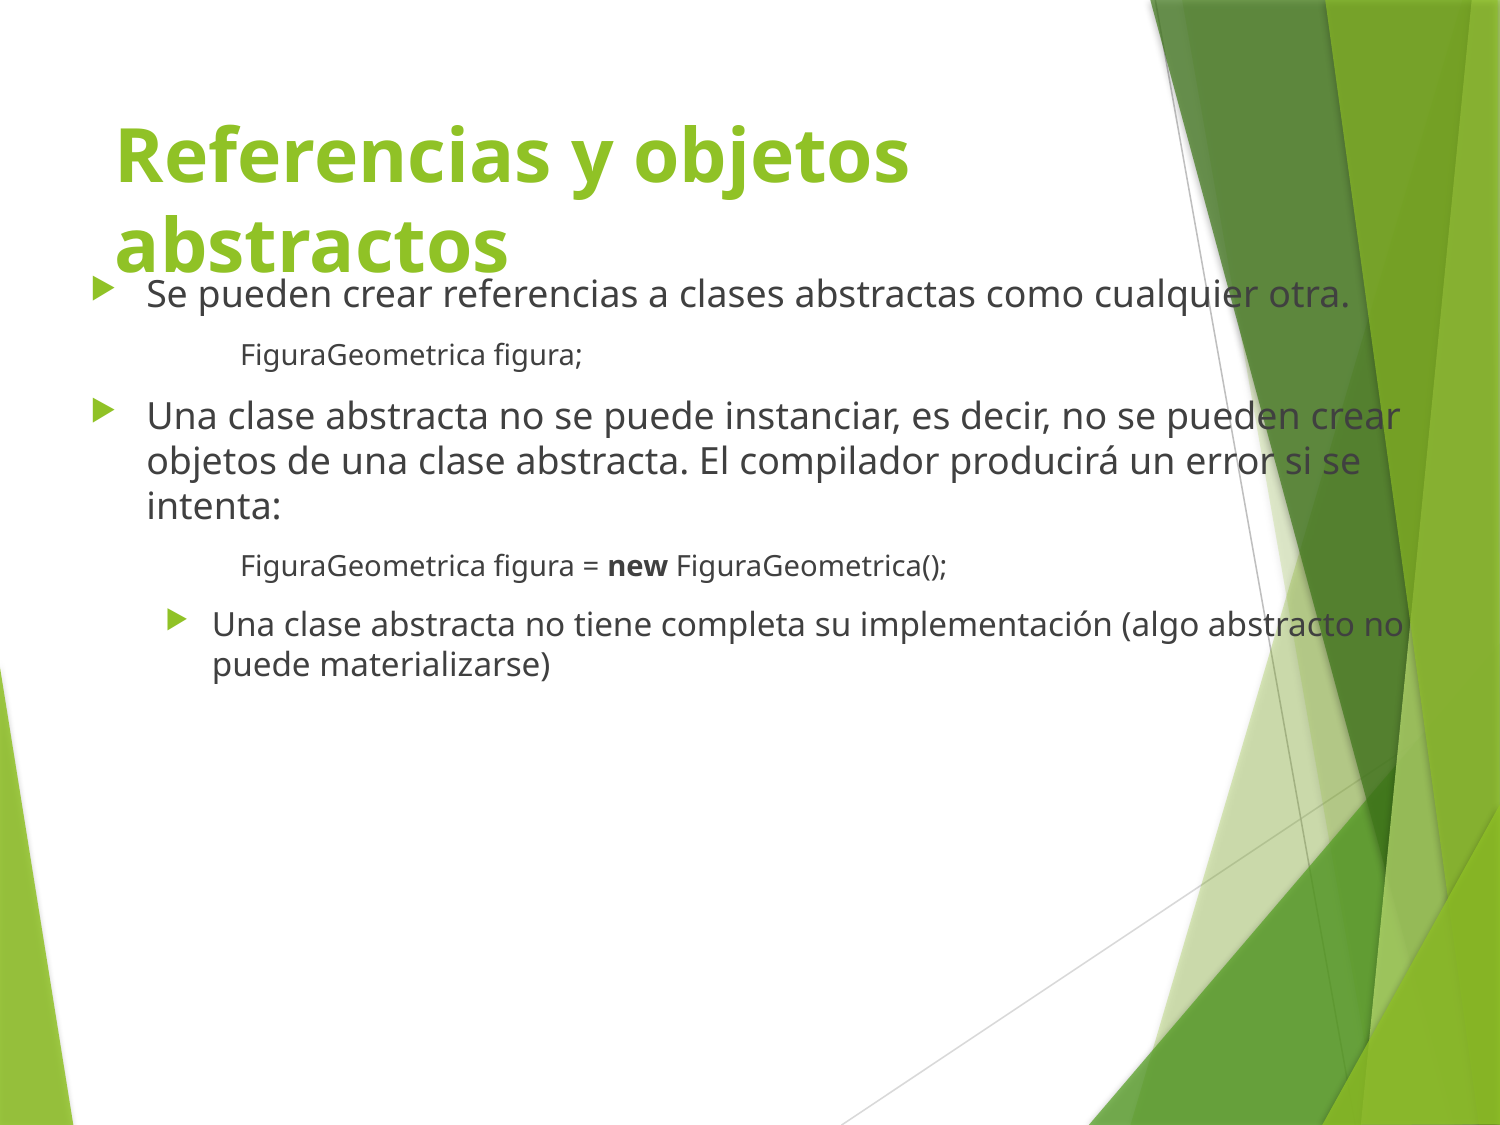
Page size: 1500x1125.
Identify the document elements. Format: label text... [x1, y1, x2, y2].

list Se pueden crear referencias a clases abstractas como cualquier otra. FiguraGeometrica figura; Una clase abstracta no se puede instanciar, es decir, no se pueden crear objetos de una clase abstracta. El compilador producirá un error si se intenta: FiguraGeometrica figura = new FiguraGeometrica(); Una clase abstracta no tiene completa su implementación (algo abstracto no puede materializarse) [75, 262, 1442, 1067]
title Referencias y objetos abstractos [99, 99, 1142, 262]
